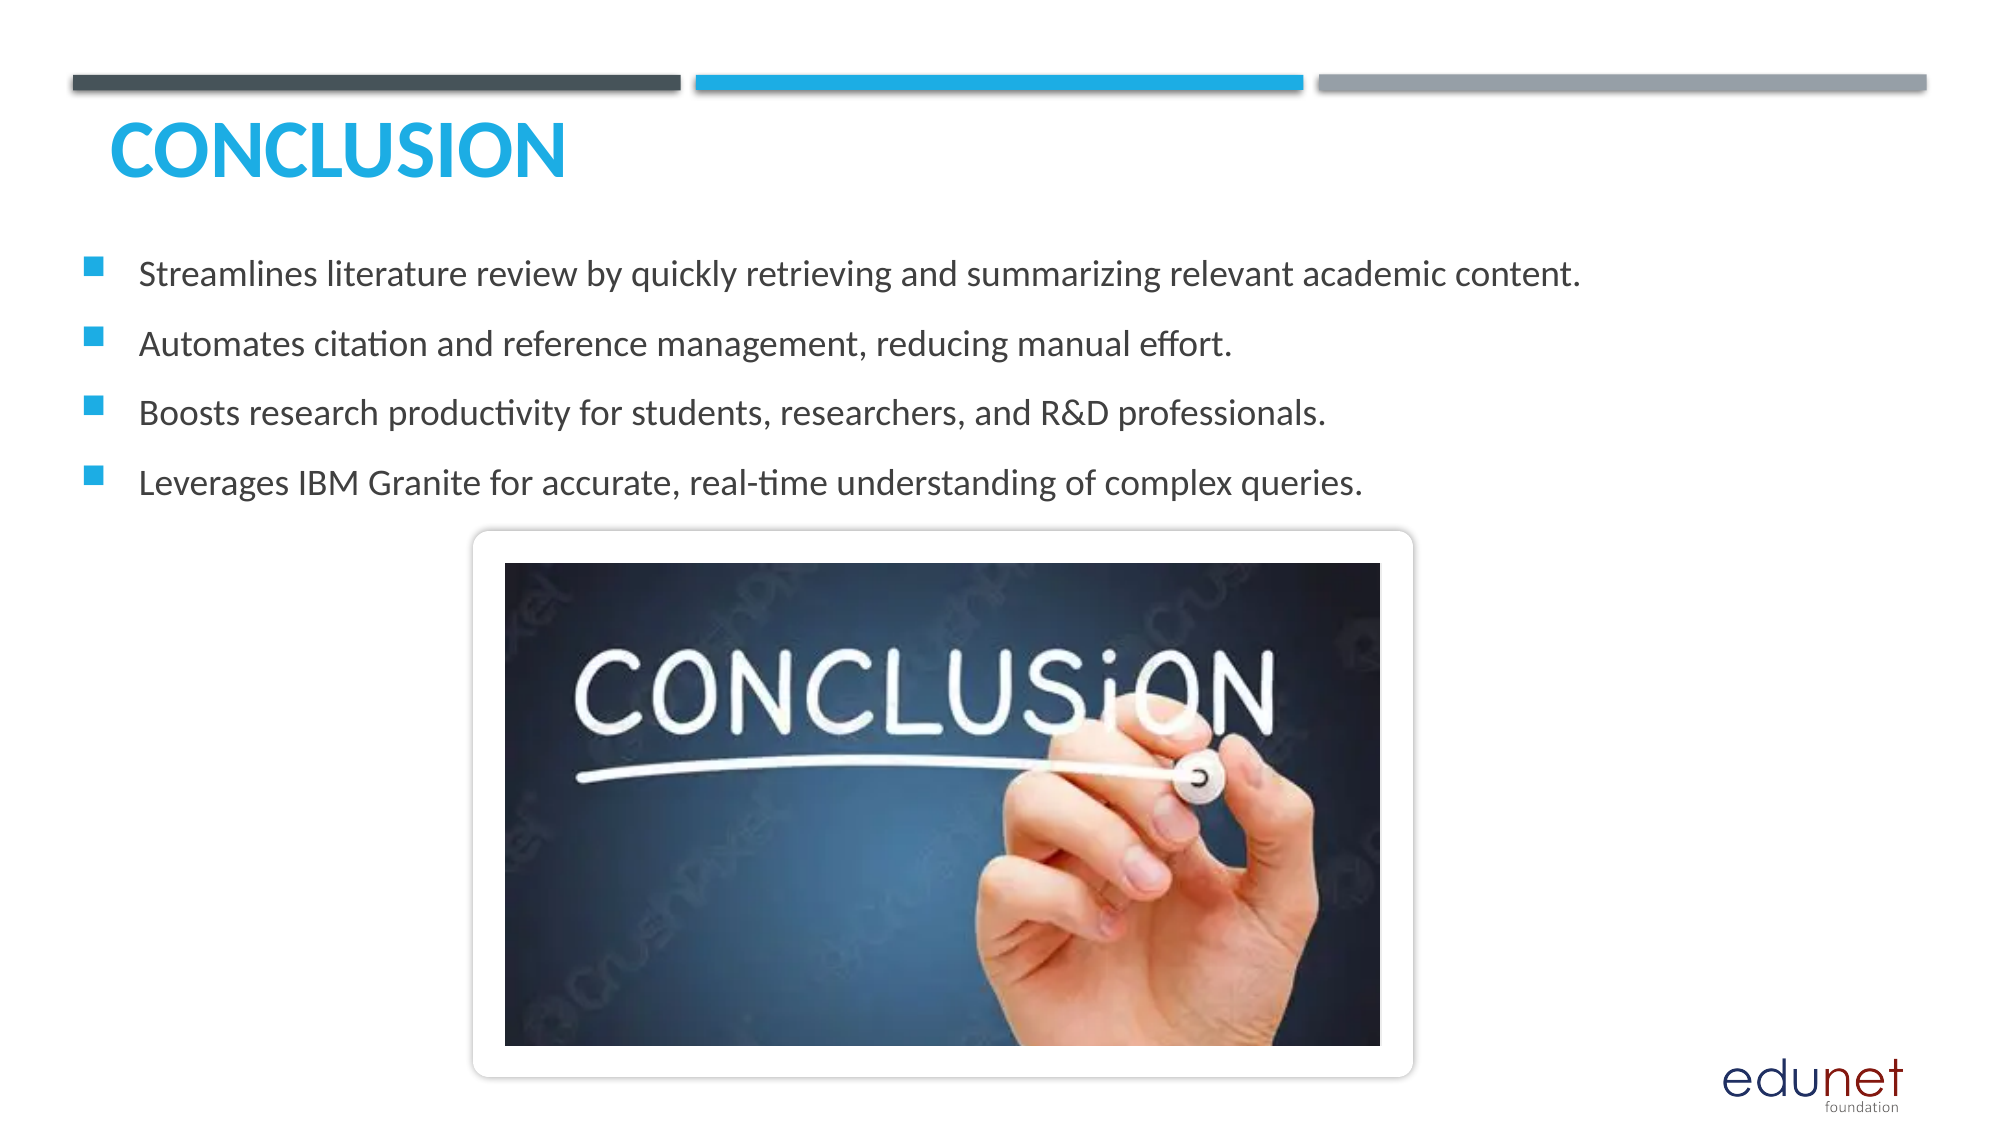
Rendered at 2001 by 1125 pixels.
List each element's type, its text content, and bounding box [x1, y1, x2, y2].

title Conclusion [95, 115, 1905, 203]
picture [1719, 1056, 1905, 1116]
list Streamlines literature review by quickly retrieving and summarizing relevant academic content. Automates citation and reference management, reducing manual effort. Boosts research productivity for students, researchers, and R&D professionals. Leverages IBM Granite for accurate, real-time understanding of complex queries. [65, 202, 1875, 546]
picture [503, 561, 1383, 1047]
